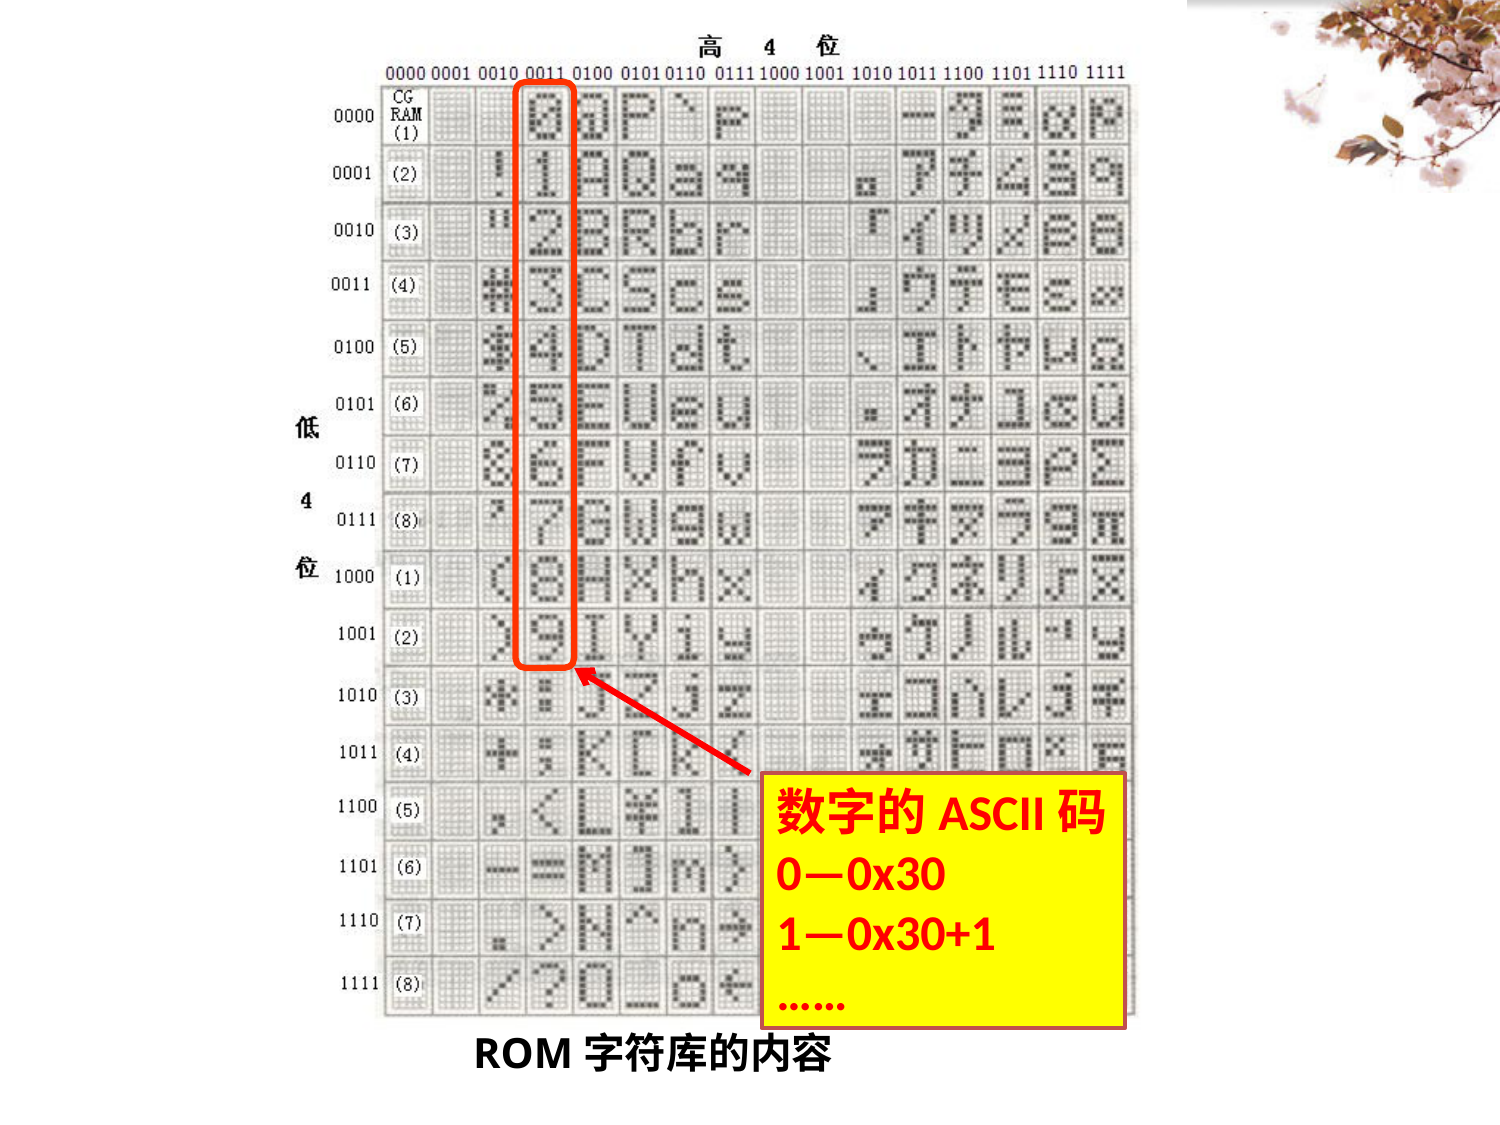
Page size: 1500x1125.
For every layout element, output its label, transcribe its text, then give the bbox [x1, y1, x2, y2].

text_box ROM字符库的内容 [458, 1041, 849, 1085]
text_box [573, 667, 751, 774]
picture [269, 23, 1168, 1032]
picture [1187, 0, 1500, 193]
